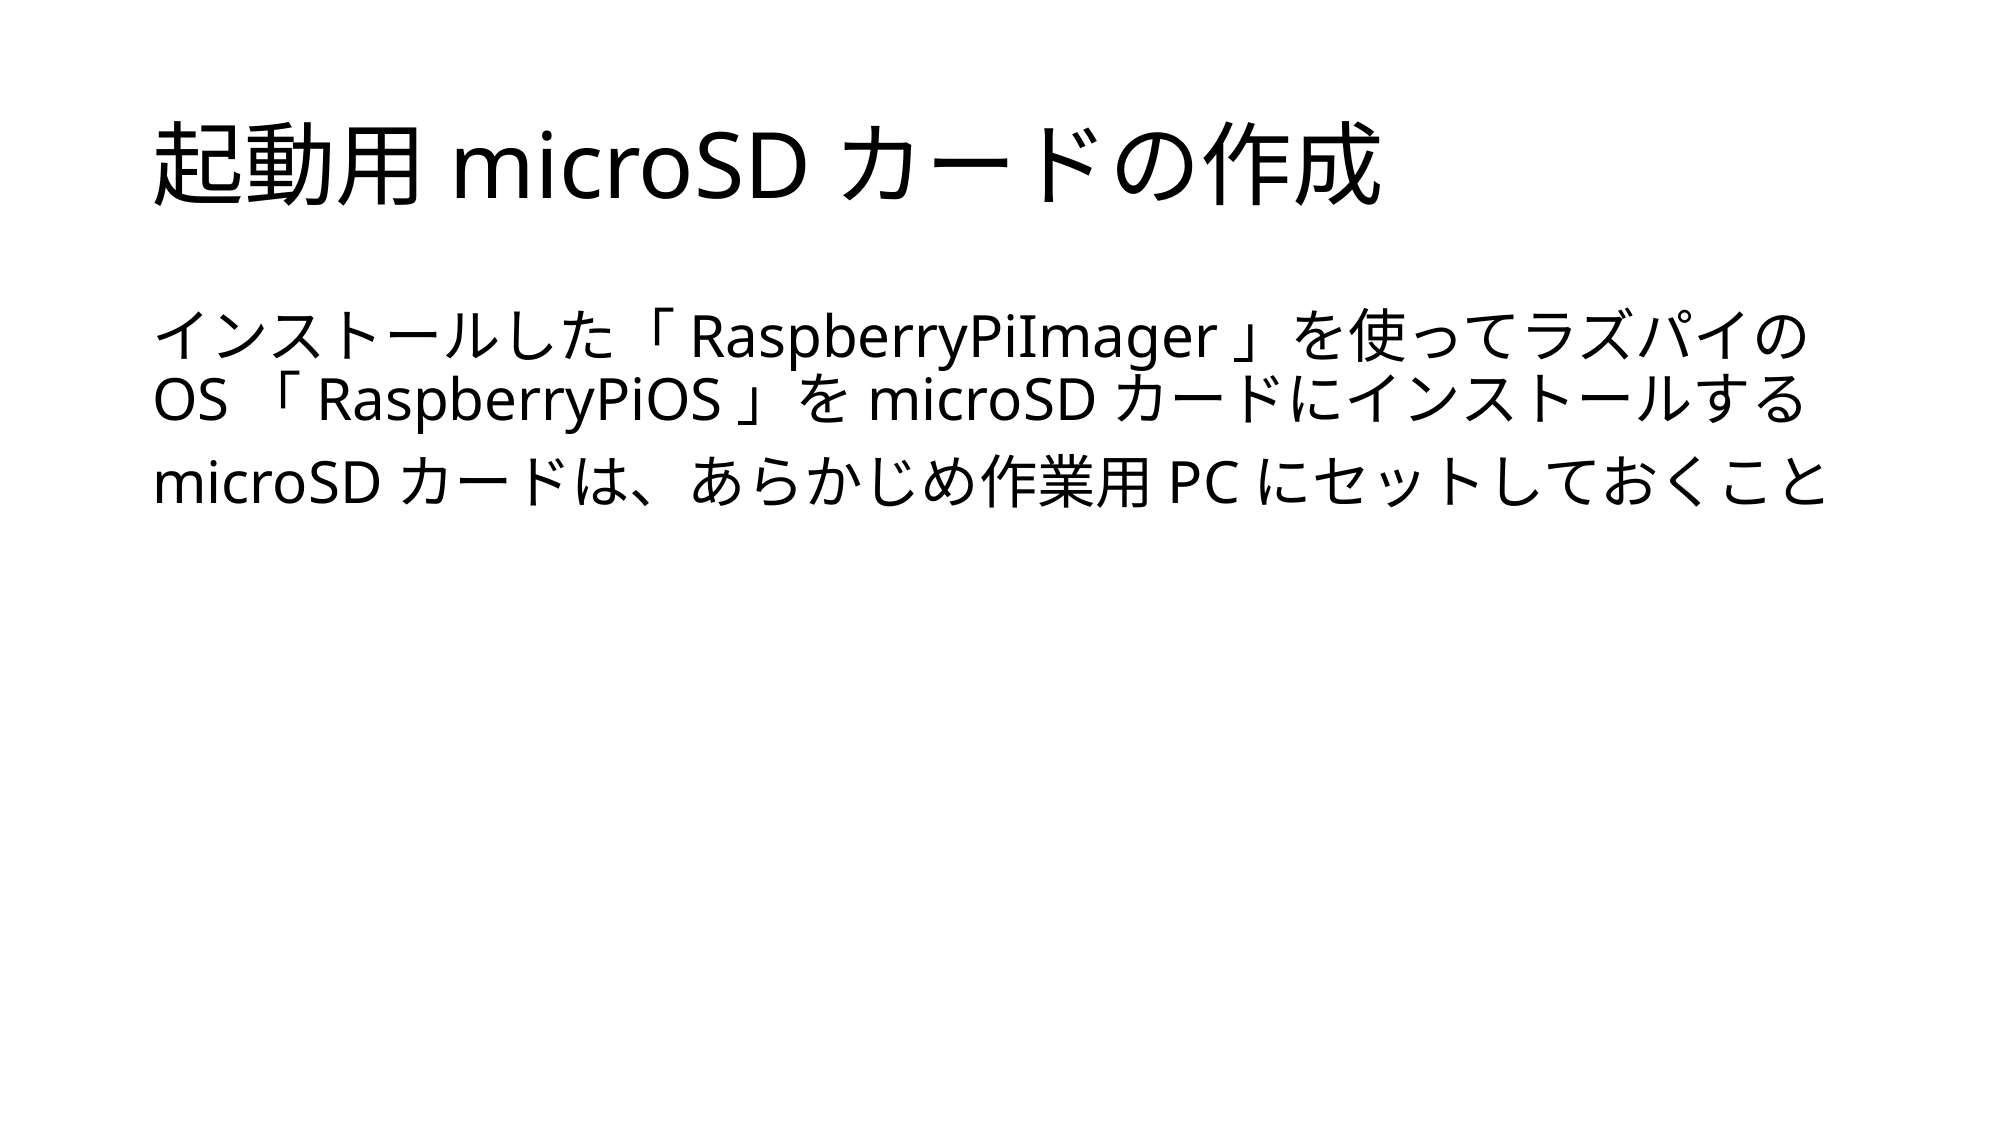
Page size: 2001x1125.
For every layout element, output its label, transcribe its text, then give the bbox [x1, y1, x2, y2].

title 起動用microSDカードの作成 [137, 59, 1863, 278]
list インストールした「RaspberryPiImager」を使ってラズパイのOS「RaspberryPiOS」をmicroSDカードにインストールする microSDカードは、あらかじめ作業用PCにセットしておくこと [137, 299, 1863, 1014]
